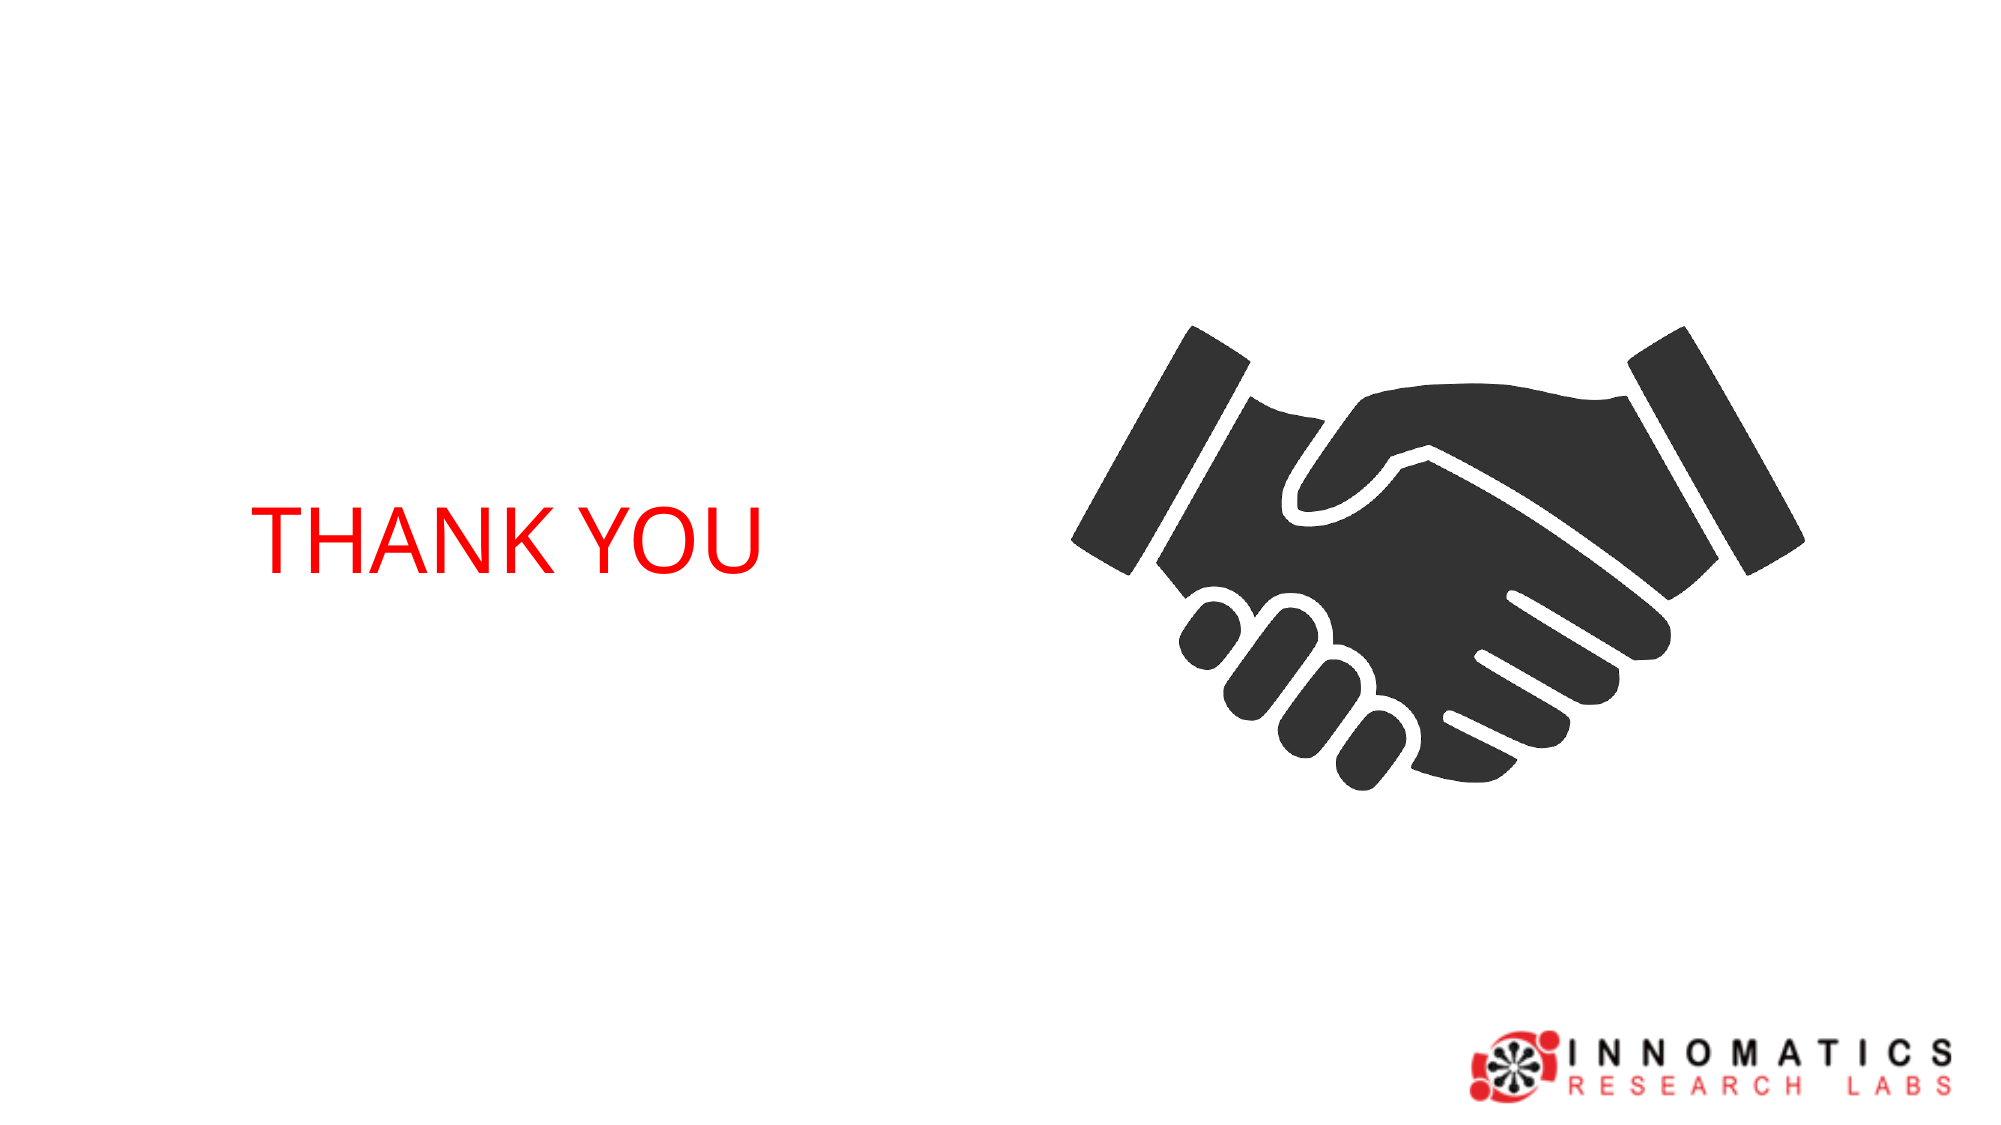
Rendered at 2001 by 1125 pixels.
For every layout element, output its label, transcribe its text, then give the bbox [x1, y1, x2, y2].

text_box THANK YOU [236, 474, 1044, 601]
picture [1445, 1014, 1975, 1125]
picture [1071, 325, 1805, 791]
